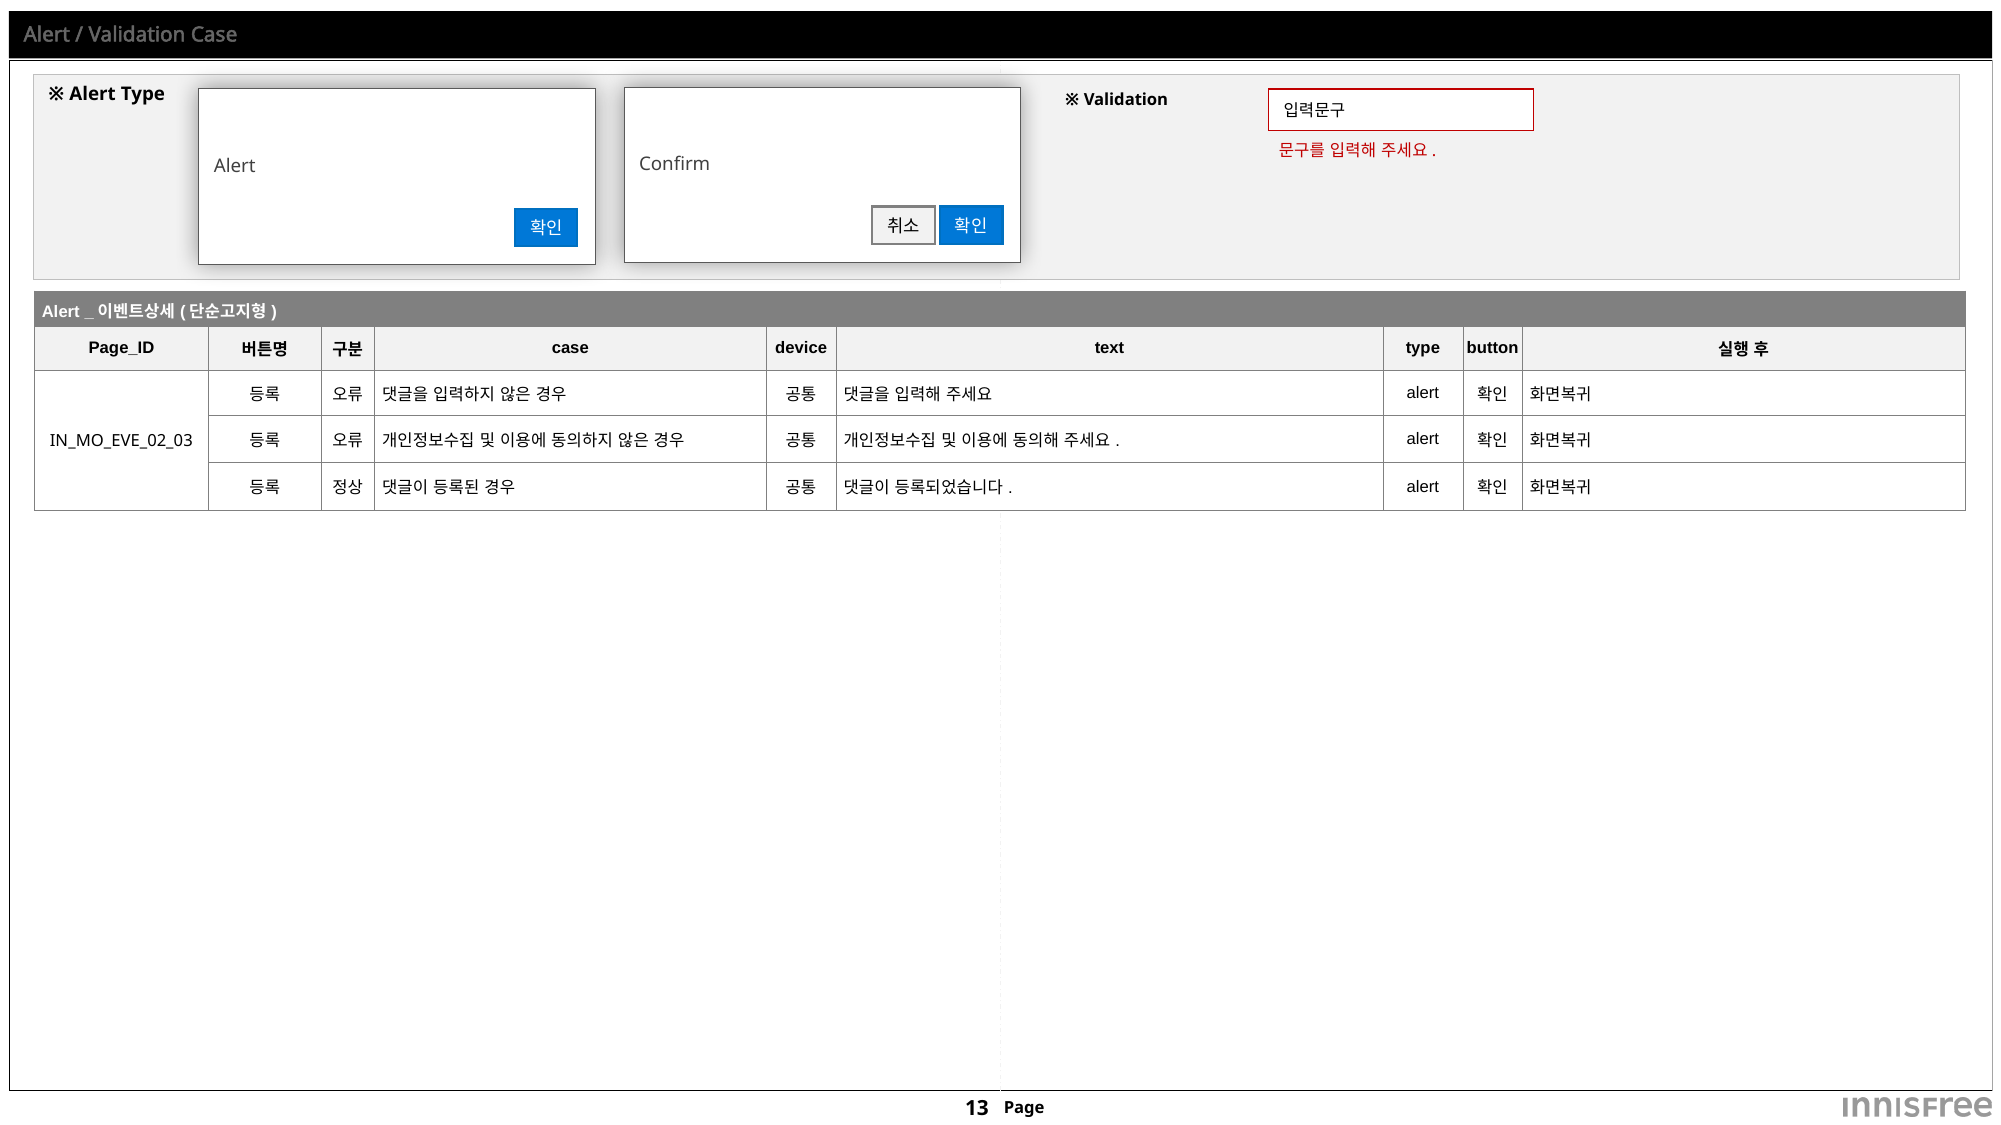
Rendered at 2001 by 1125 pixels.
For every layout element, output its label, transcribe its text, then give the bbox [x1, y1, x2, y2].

text_box ㆍㆍㆍ [205, 84, 588, 88]
table_cell 구분 [322, 327, 374, 370]
table_cell 개인정보수집 및 이용에 동의해 주세요. [837, 416, 1383, 462]
text_box ※ Validation [1050, 81, 1192, 116]
picture [1843, 1097, 1992, 1117]
table_cell Page_ID [35, 327, 208, 370]
text_box ㆍㆍㆍ [620, 93, 624, 255]
table_cell alert [1384, 416, 1463, 462]
table_cell 확인 [1464, 371, 1522, 415]
table_cell 공통 [767, 463, 836, 510]
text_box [624, 87, 1021, 263]
table_cell text [837, 327, 1383, 370]
table_cell 확인 [1464, 416, 1522, 462]
table_cell case [375, 327, 766, 370]
text_box ※ Alert Type [581, 73, 1960, 280]
table_cell button [1464, 327, 1522, 370]
title Alert / Validation Case [8, 11, 1993, 59]
table_cell 24 [187, 75, 1031, 275]
table_cell 오류 [322, 416, 374, 462]
table_cell 실행 후 [1523, 327, 1965, 370]
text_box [198, 88, 596, 265]
table_cell 댓글이 등록되었습니다. [837, 463, 1383, 510]
table_cell 오류 [322, 371, 374, 415]
table_cell 공통 [767, 416, 836, 462]
text_box ※ Alert Type [32, 73, 213, 280]
table_cell 화면복귀 [1523, 463, 1965, 510]
table_cell 등록 [209, 463, 321, 510]
table_cell device [767, 327, 836, 370]
table_cell alert [1384, 371, 1463, 415]
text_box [1258, 89, 1534, 169]
table_cell 댓글을 입력하지 않은 경우 [375, 371, 766, 415]
table_cell 정상 [322, 463, 374, 510]
table_cell type [1384, 327, 1463, 370]
table_cell 버튼명 [209, 327, 321, 370]
table_cell 등록 [209, 371, 321, 415]
table_cell 공통 [767, 371, 836, 415]
table_cell 확인 [1464, 463, 1522, 510]
table_cell 화면복귀 [1523, 416, 1965, 462]
table_cell 등록 [209, 416, 321, 462]
table_cell 개인정보수집 및 이용에 동의하지 않은 경우 [375, 416, 766, 462]
table_cell IN_MO_EVE_02_03 [35, 371, 208, 510]
table_cell 댓글을 입력해 주세요 [837, 371, 1383, 415]
table_cell 댓글이 등록된 경우 [375, 463, 766, 510]
table_cell 화면복귀 [1523, 371, 1965, 415]
table_cell alert [1384, 463, 1463, 510]
table_header Alert _이벤트상세(단순고지형) [35, 292, 1965, 326]
text_box ㆍㆍㆍ [630, 83, 1013, 87]
